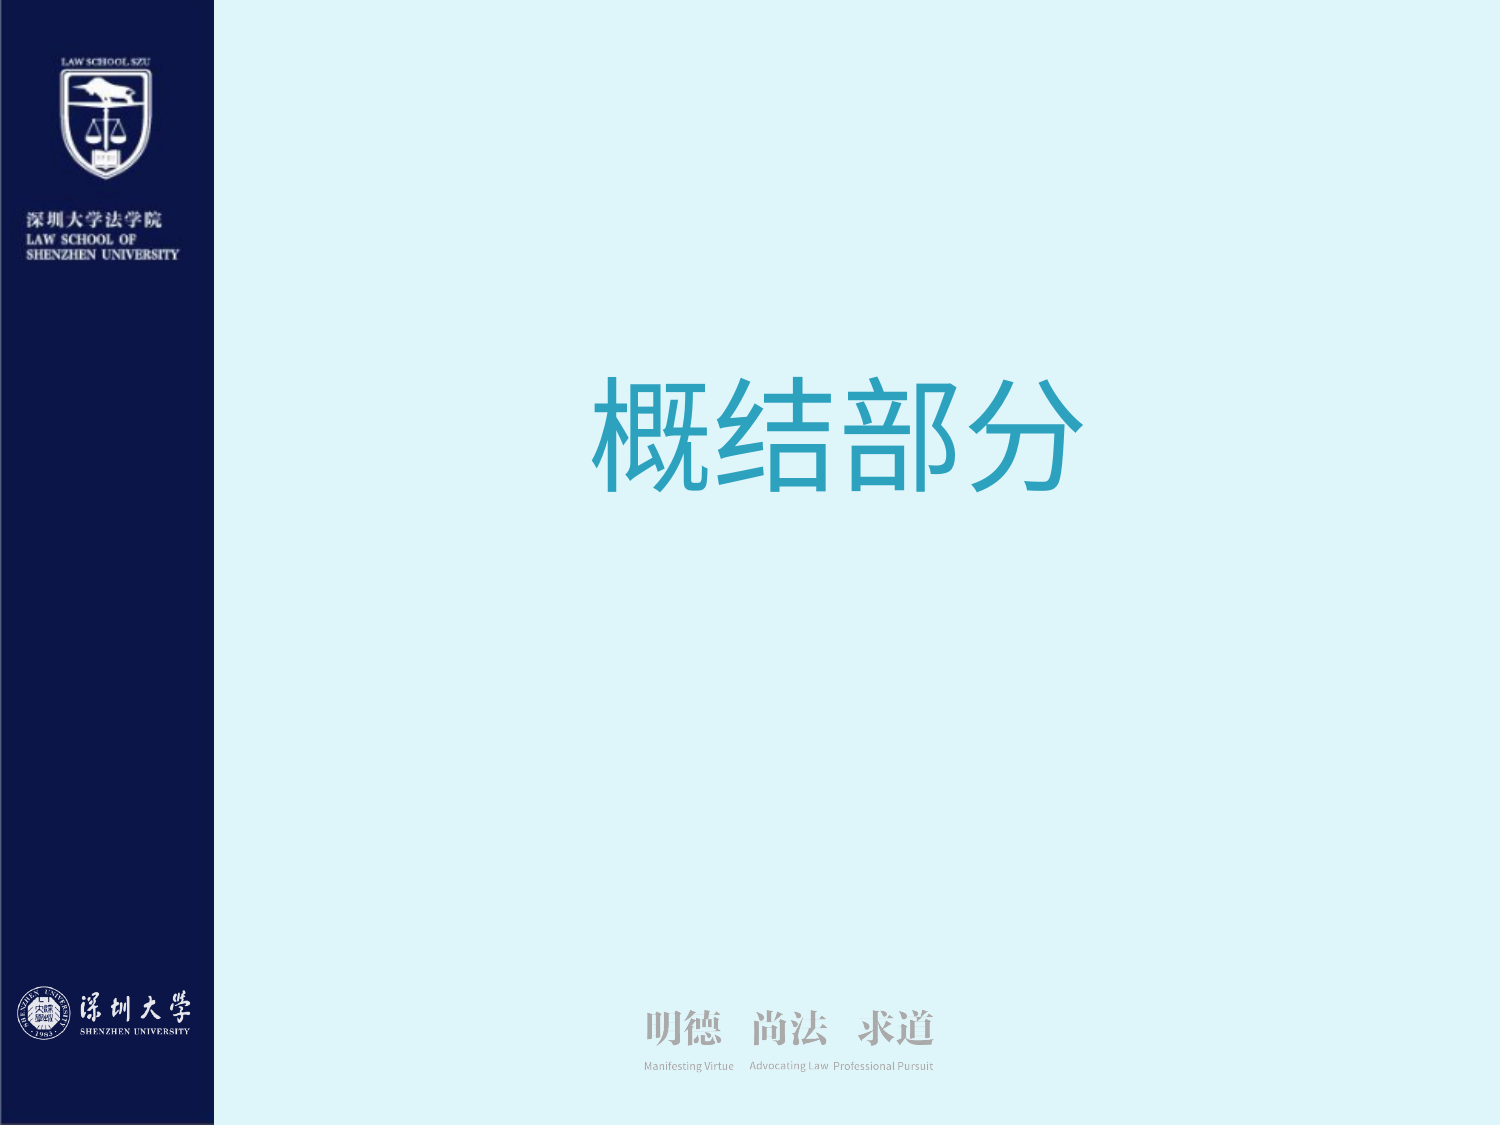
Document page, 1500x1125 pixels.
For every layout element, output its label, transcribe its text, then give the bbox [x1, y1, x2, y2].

picture [597, 679, 969, 1125]
picture [0, 0, 416, 1125]
text_box 概结部分 [513, 349, 1164, 515]
